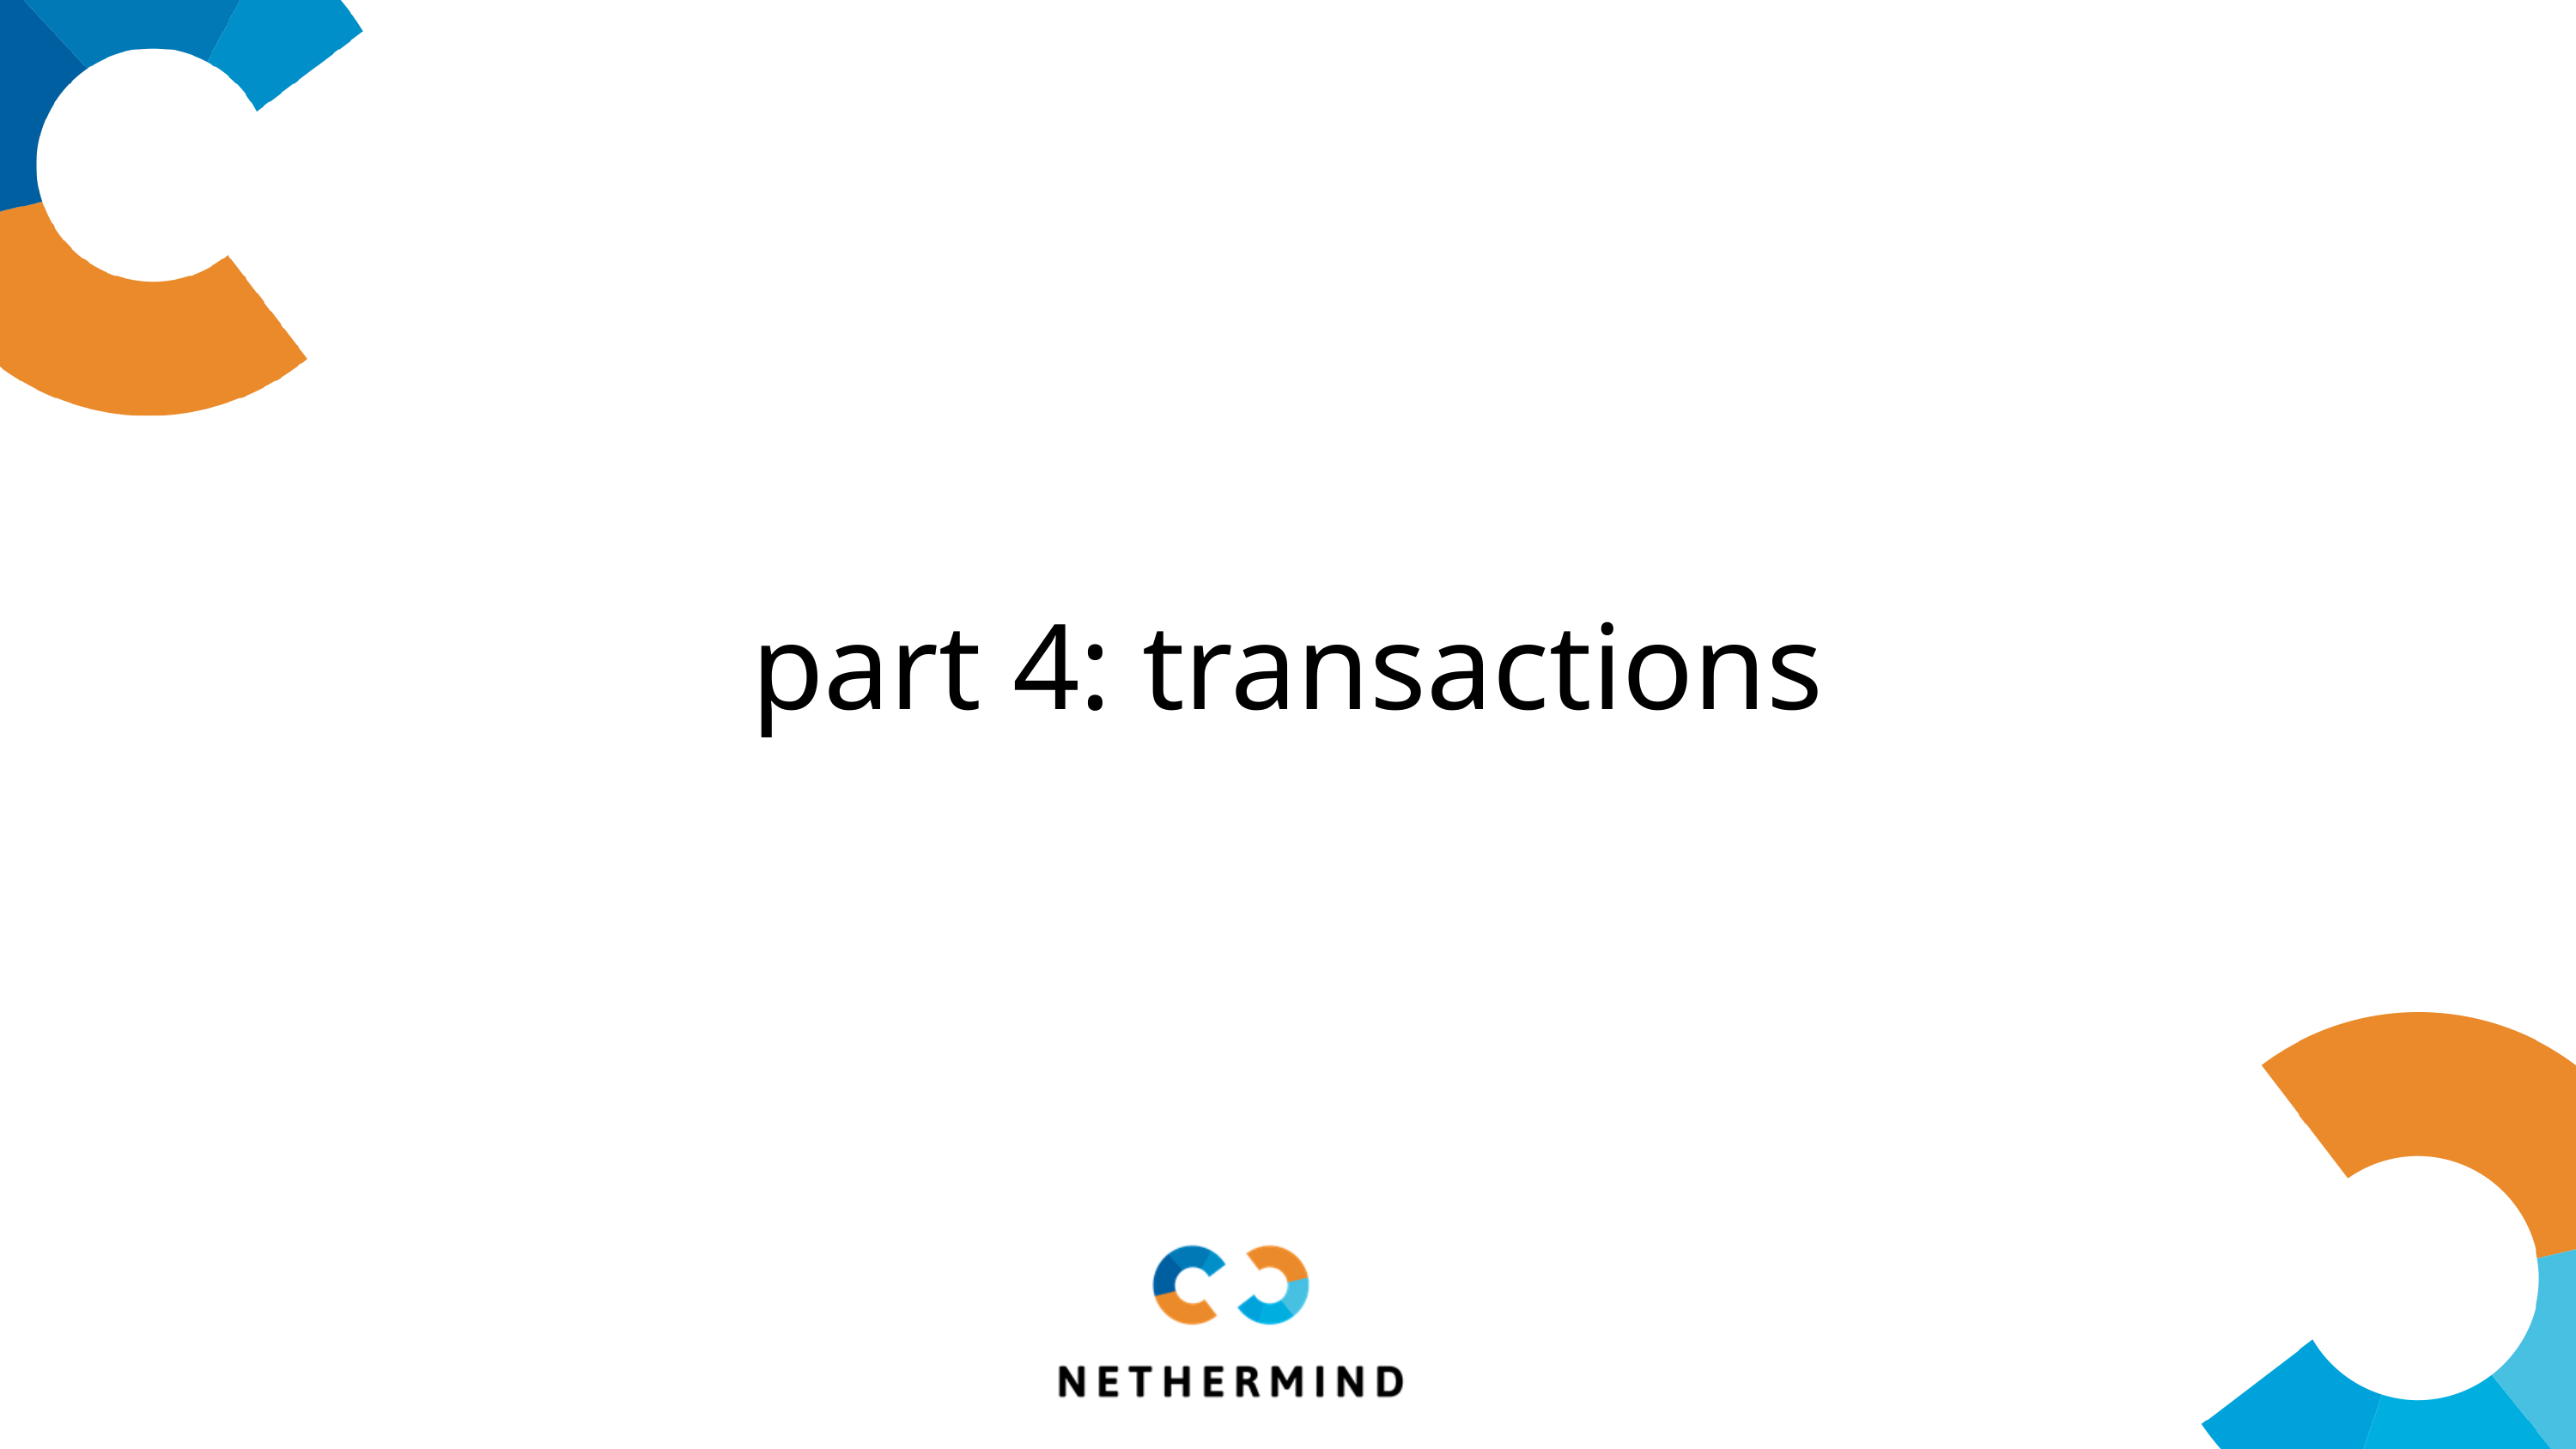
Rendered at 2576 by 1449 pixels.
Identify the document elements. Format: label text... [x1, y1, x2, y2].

picture [2181, 976, 2576, 1449]
picture [1049, 1194, 1430, 1449]
title part 4: transactions [322, 237, 2254, 742]
picture [0, 0, 456, 451]
